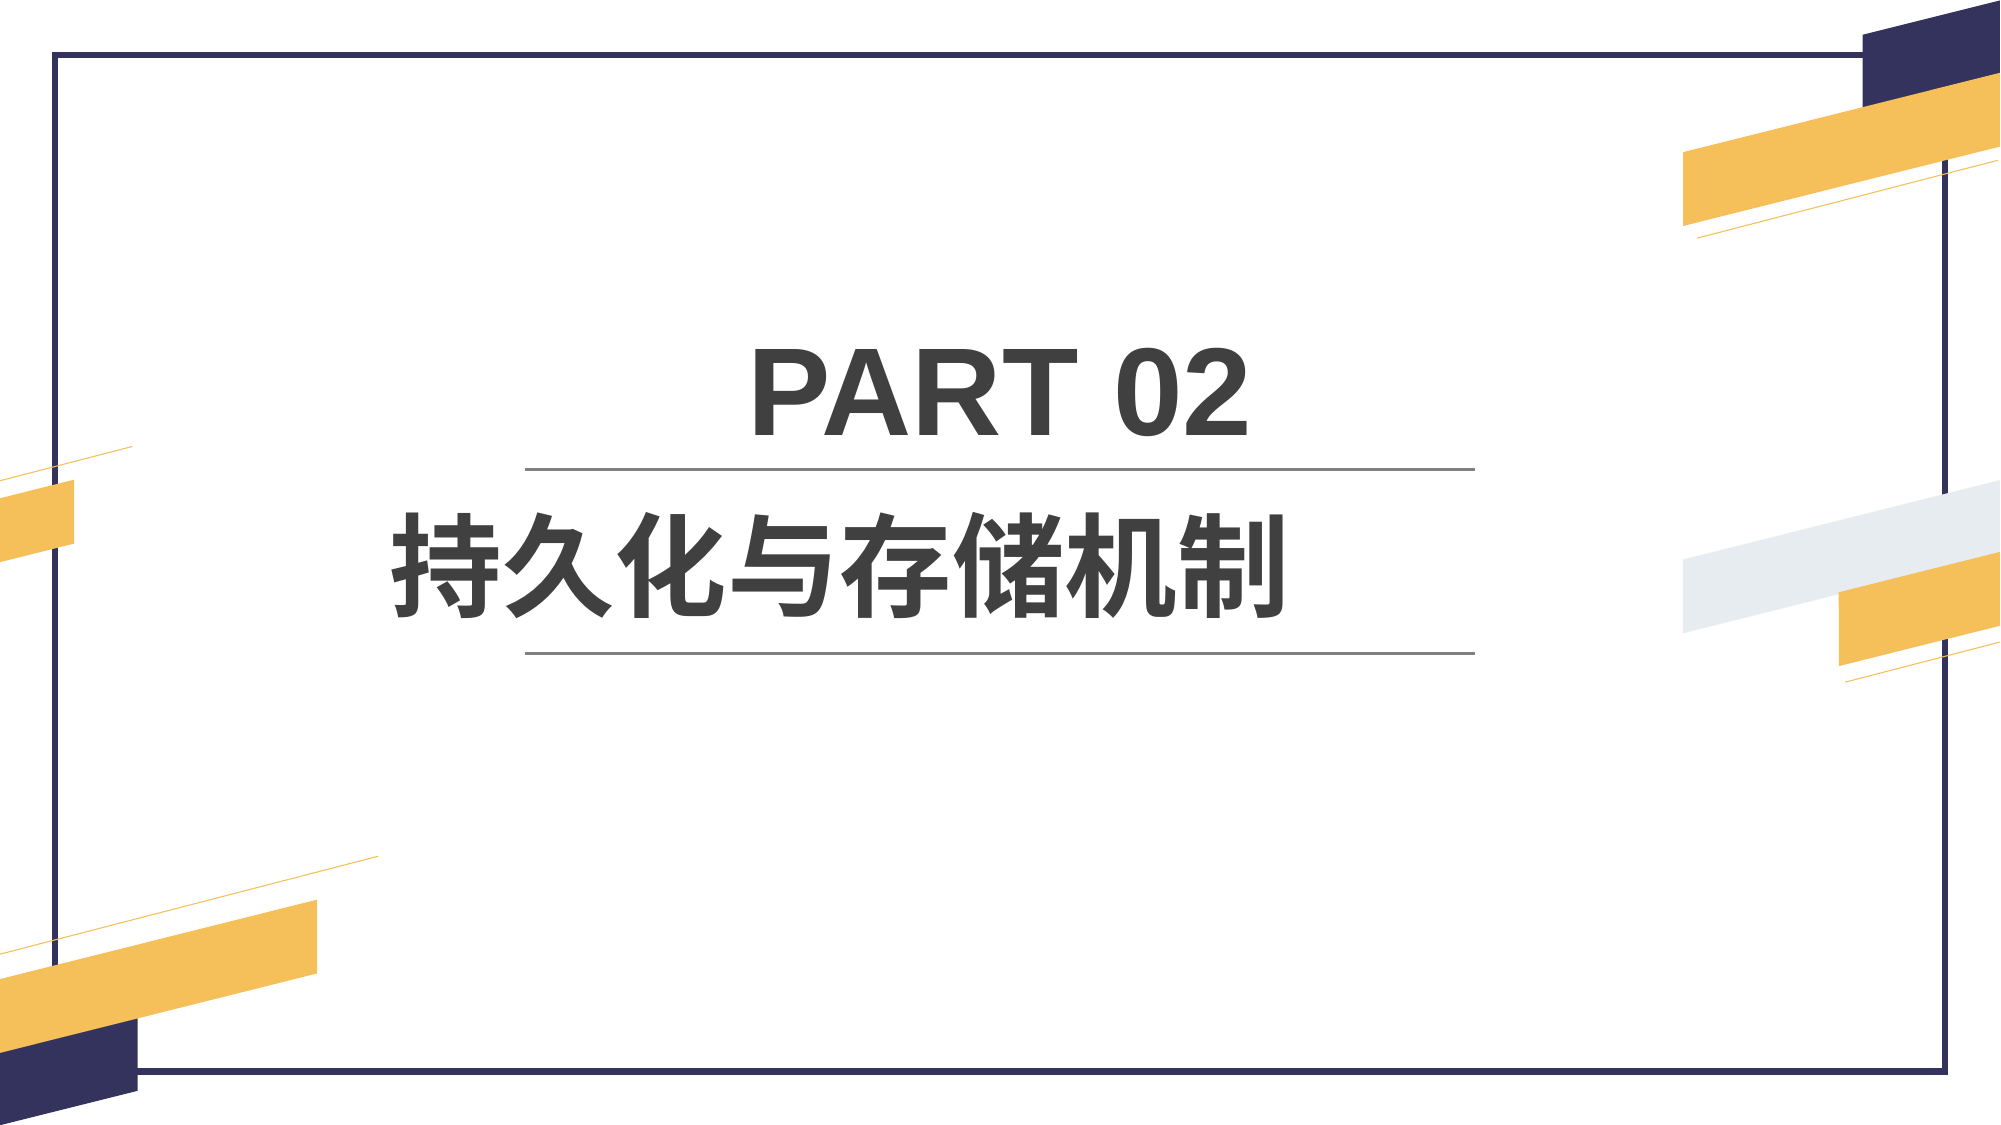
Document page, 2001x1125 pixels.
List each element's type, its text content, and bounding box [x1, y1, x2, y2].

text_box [1697, 160, 1998, 239]
text_box [1837, 550, 2000, 668]
text_box PART 02 [721, 303, 1279, 468]
text_box 持久化与存储机制 [375, 488, 1625, 638]
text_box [1845, 641, 2000, 683]
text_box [0, 446, 133, 481]
text_box [1681, 71, 2000, 228]
text_box [54, 54, 1946, 1073]
text_box [0, 481, 76, 564]
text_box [0, 955, 331, 1108]
text_box [1861, 0, 2000, 106]
text_box [1681, 479, 2000, 635]
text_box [0, 856, 379, 955]
